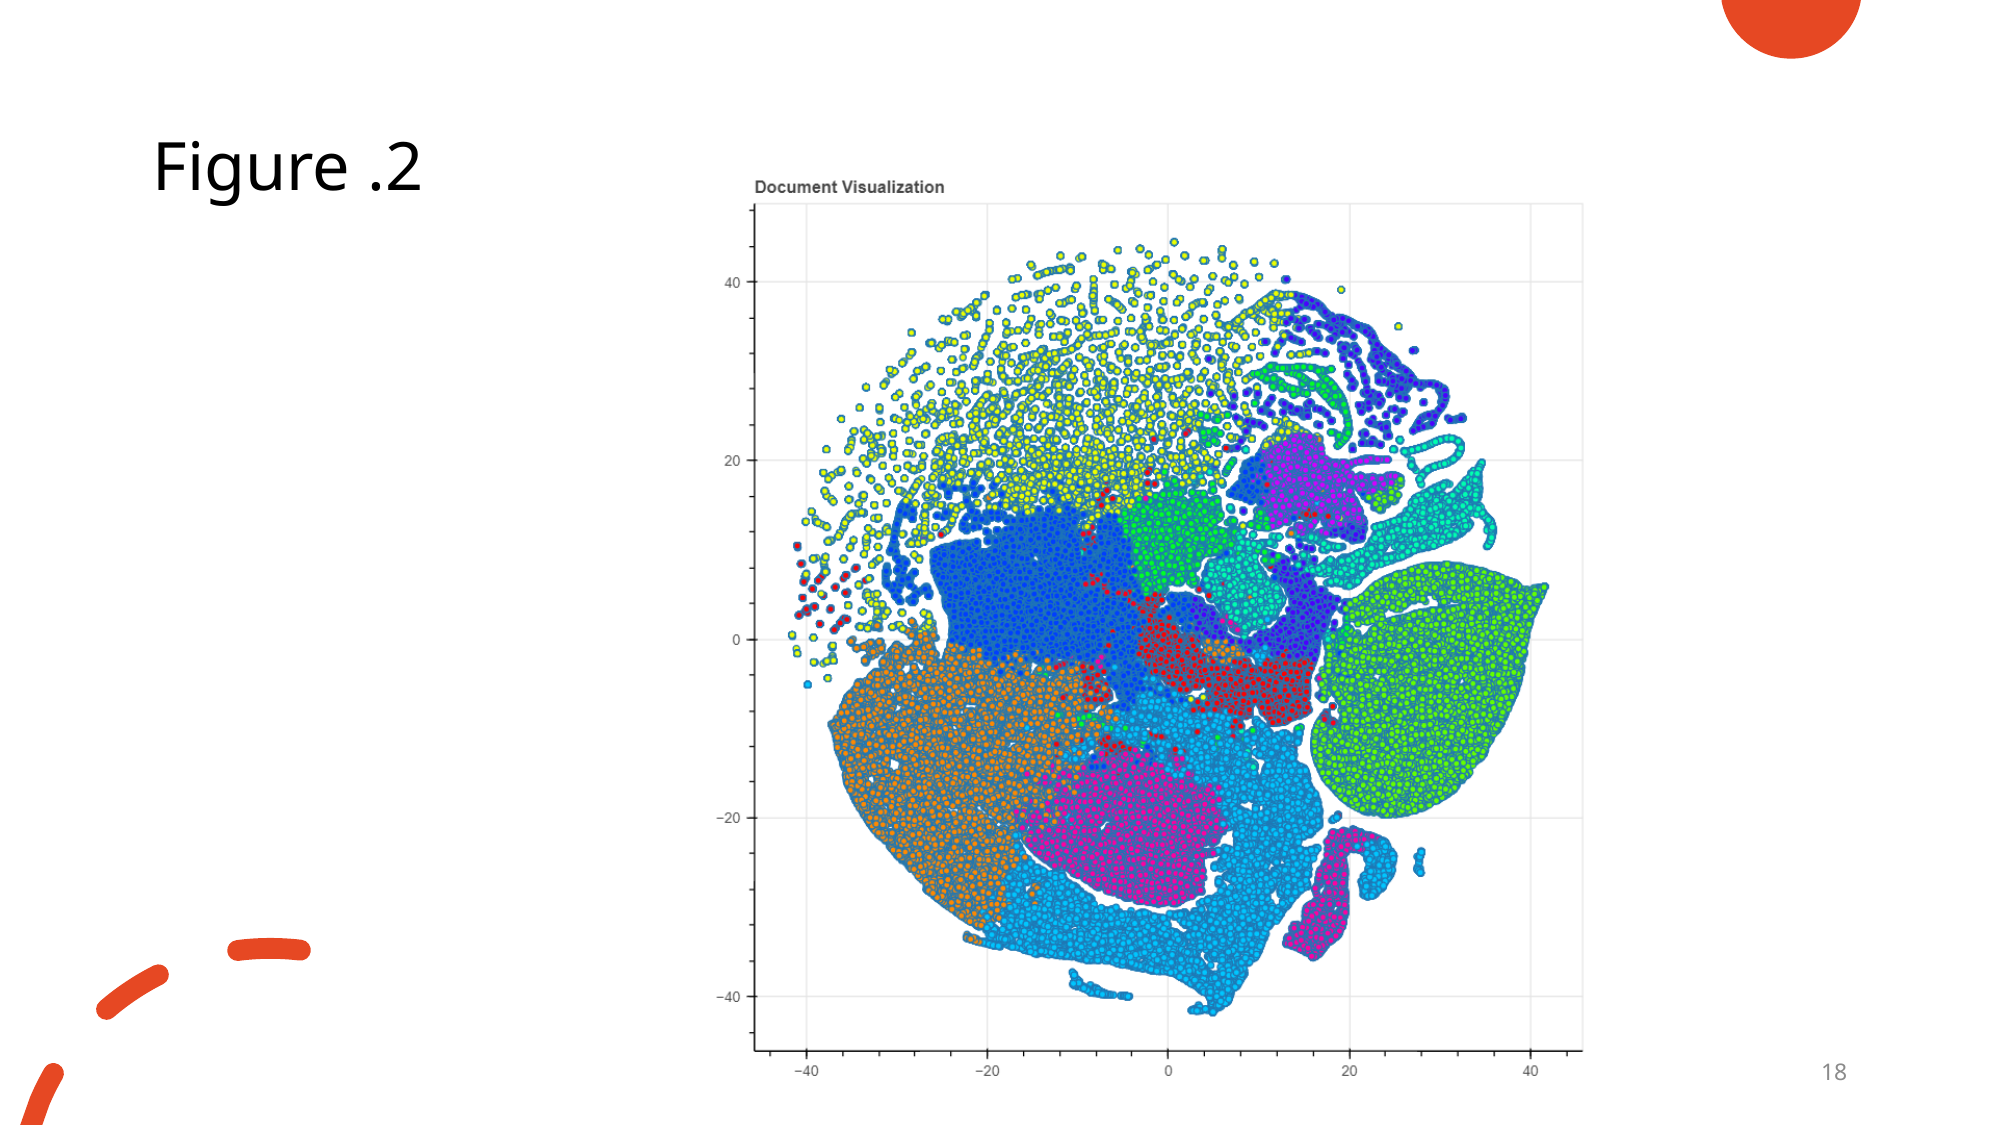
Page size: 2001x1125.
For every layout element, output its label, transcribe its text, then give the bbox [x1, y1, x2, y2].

title Figure .2 [137, 59, 1863, 278]
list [710, 168, 1621, 1079]
slide_number 18 [1412, 1042, 1863, 1103]
